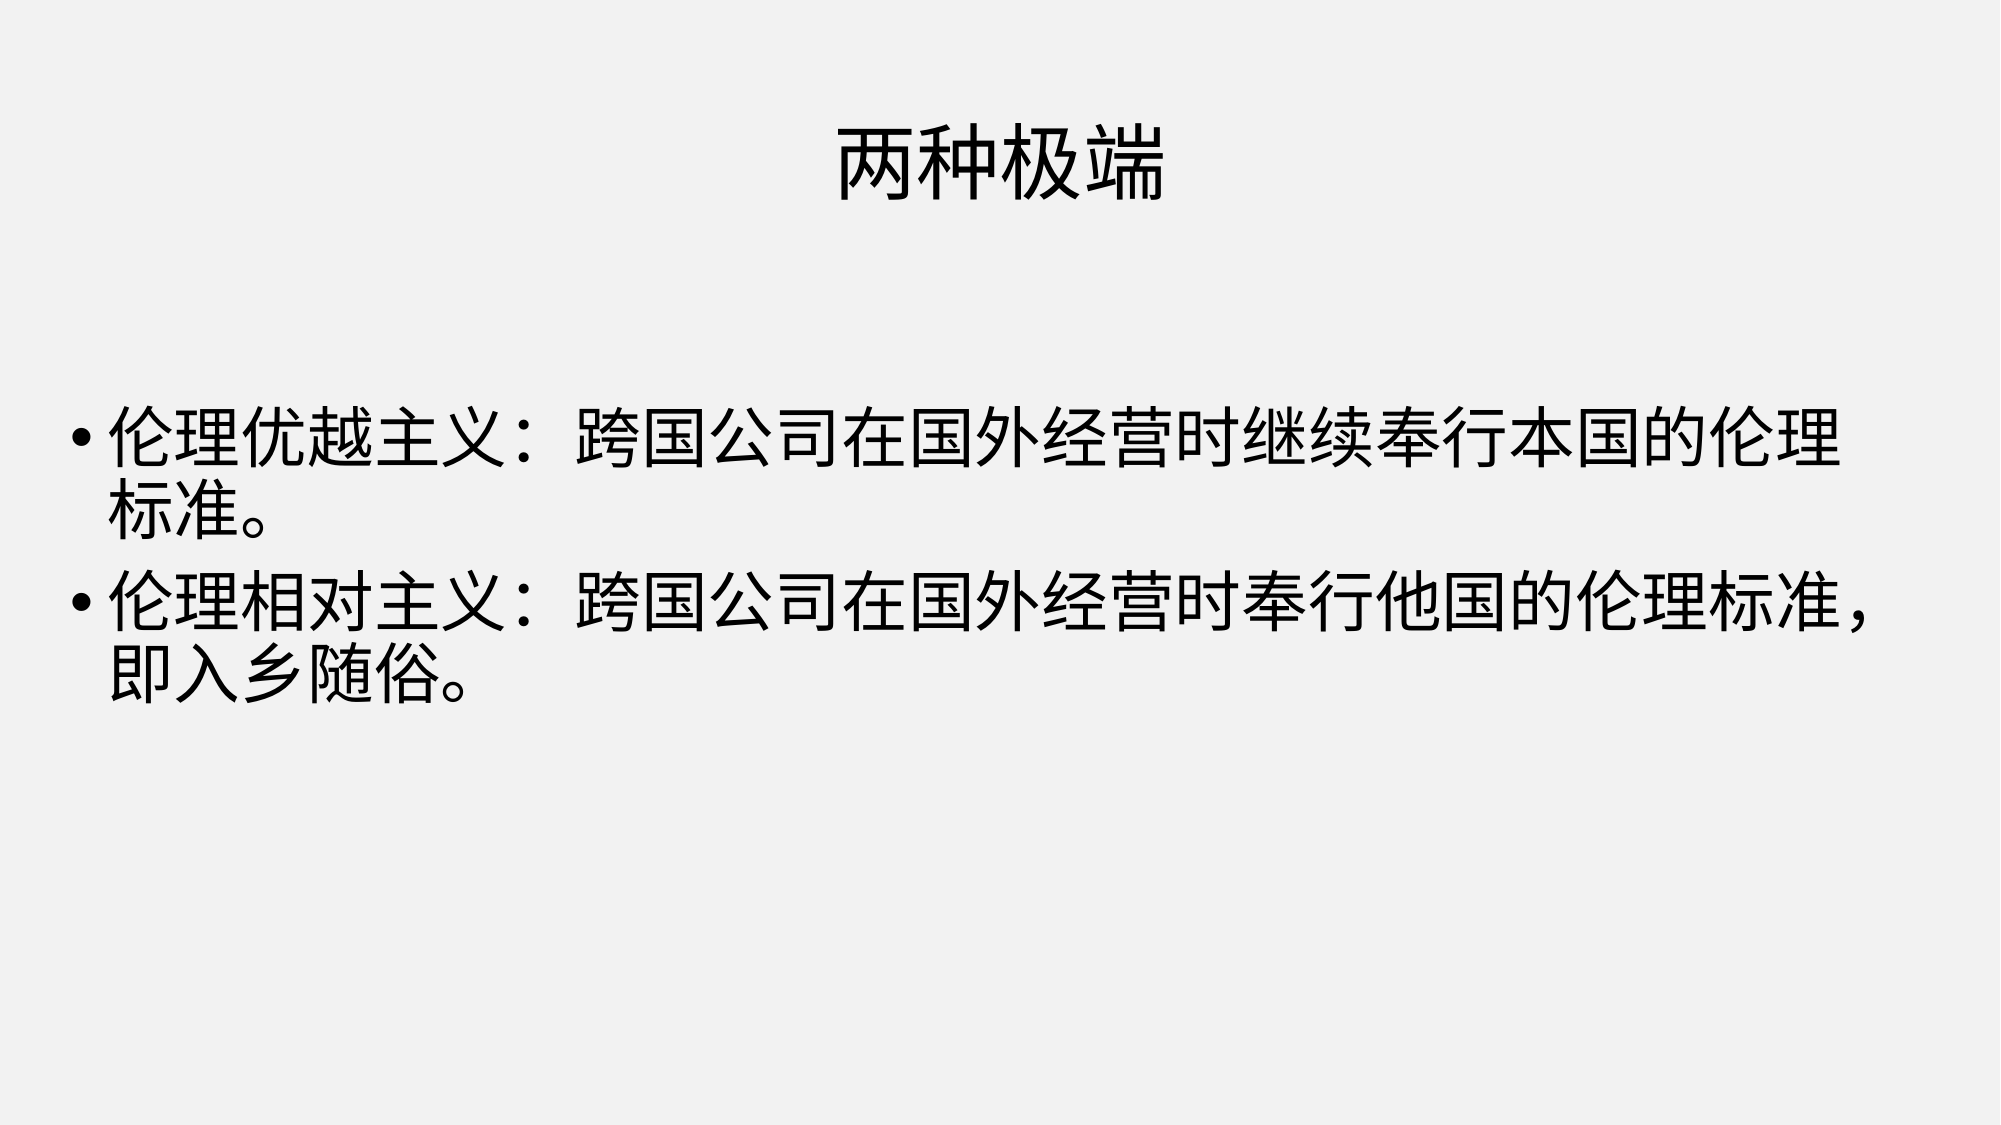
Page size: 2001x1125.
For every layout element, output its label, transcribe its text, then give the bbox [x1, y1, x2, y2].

title 两种极端 [99, 101, 1900, 232]
list 伦理优越主义：跨国公司在国外经营时继续奉行本国的伦理标准。 伦理相对主义：跨国公司在国外经营时奉行他国的伦理标准，即入乡随俗。 [54, 397, 1901, 980]
